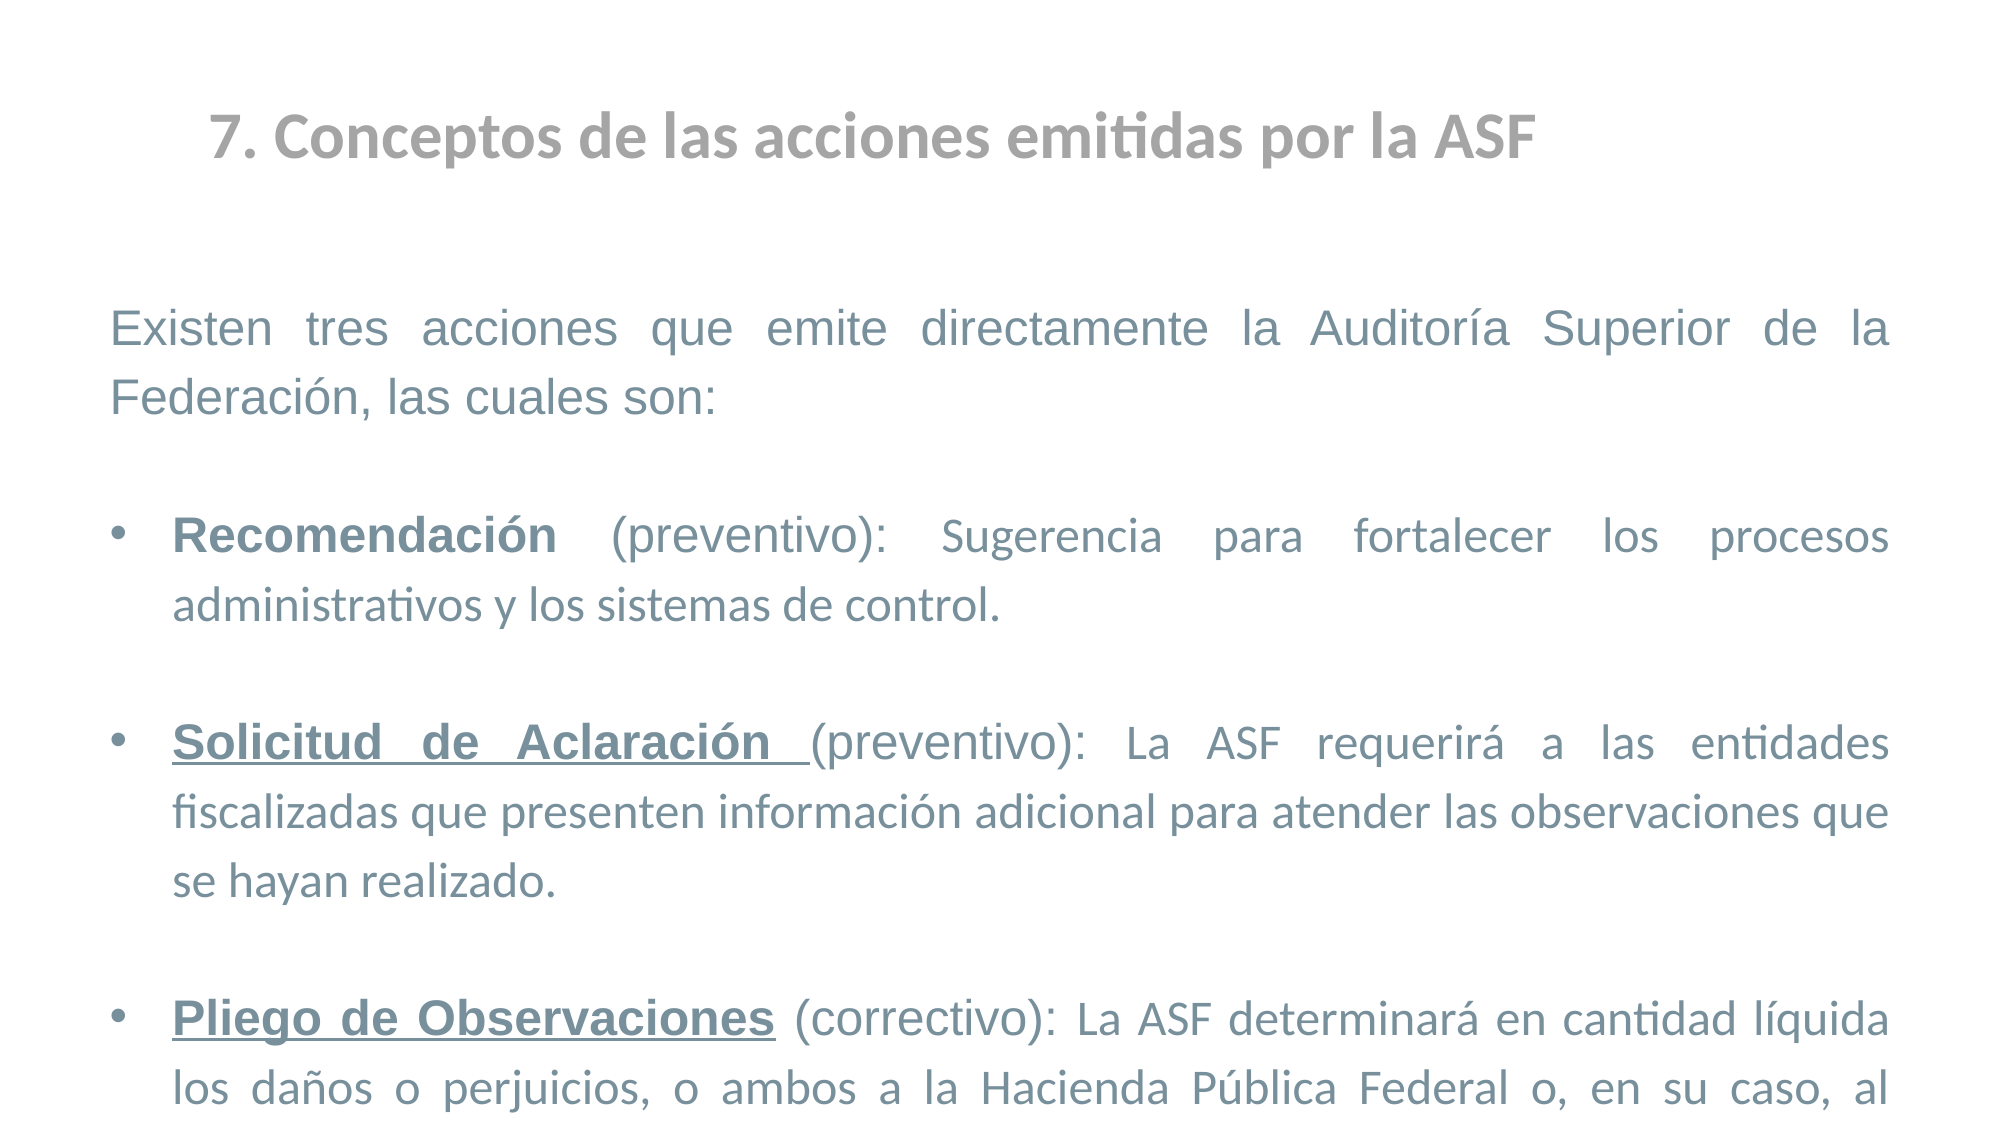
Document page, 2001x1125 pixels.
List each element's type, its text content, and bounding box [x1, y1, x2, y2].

text_box Existen tres acciones que emite directamente la Auditoría Superior de la Federación, las cuales son: Recomendación (preventivo): Sugerencia para fortalecer los procesos administrativos y los sistemas de control. Solicitud de Aclaración (preventivo): La ASF requerirá a las entidades fiscalizadas que presenten información adicional para atender las observaciones que se hayan realizado. Pliego de Observaciones (correctivo): La ASF determinará en cantidad líquida los daños o perjuicios, o ambos a la Hacienda Pública Federal o, en su caso, al patrimonio de los entes públicos. [89, 266, 1911, 1125]
text_box 7. Conceptos de las acciones emitidas por la ASF [193, 84, 1554, 180]
